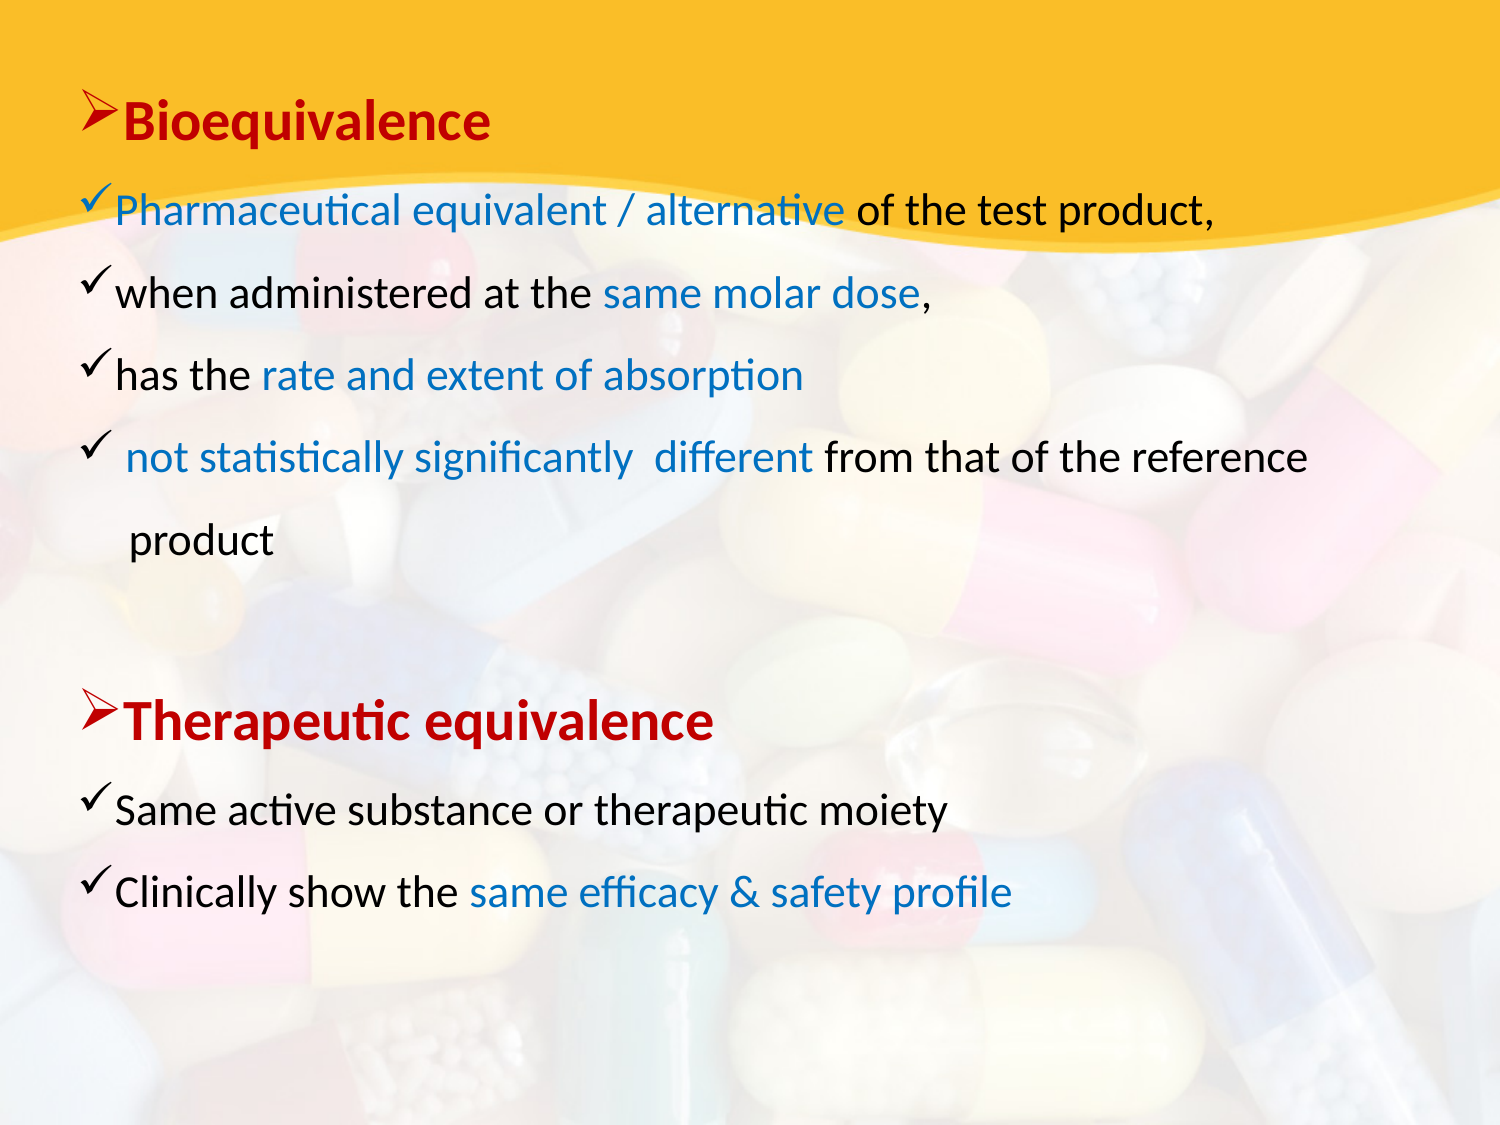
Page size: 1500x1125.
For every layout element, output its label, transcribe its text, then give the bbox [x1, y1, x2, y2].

picture [0, 0, 1500, 1125]
text_box Bioequivalence Pharmaceutical equivalent / alternative of the test product, when administered at the same molar dose, has the rate and extent of absorption not statistically significantly different from that of the reference product Therapeutic equivalence Same active substance or therapeutic moiety Clinically show the same efficacy & safety profile [62, 75, 1413, 975]
